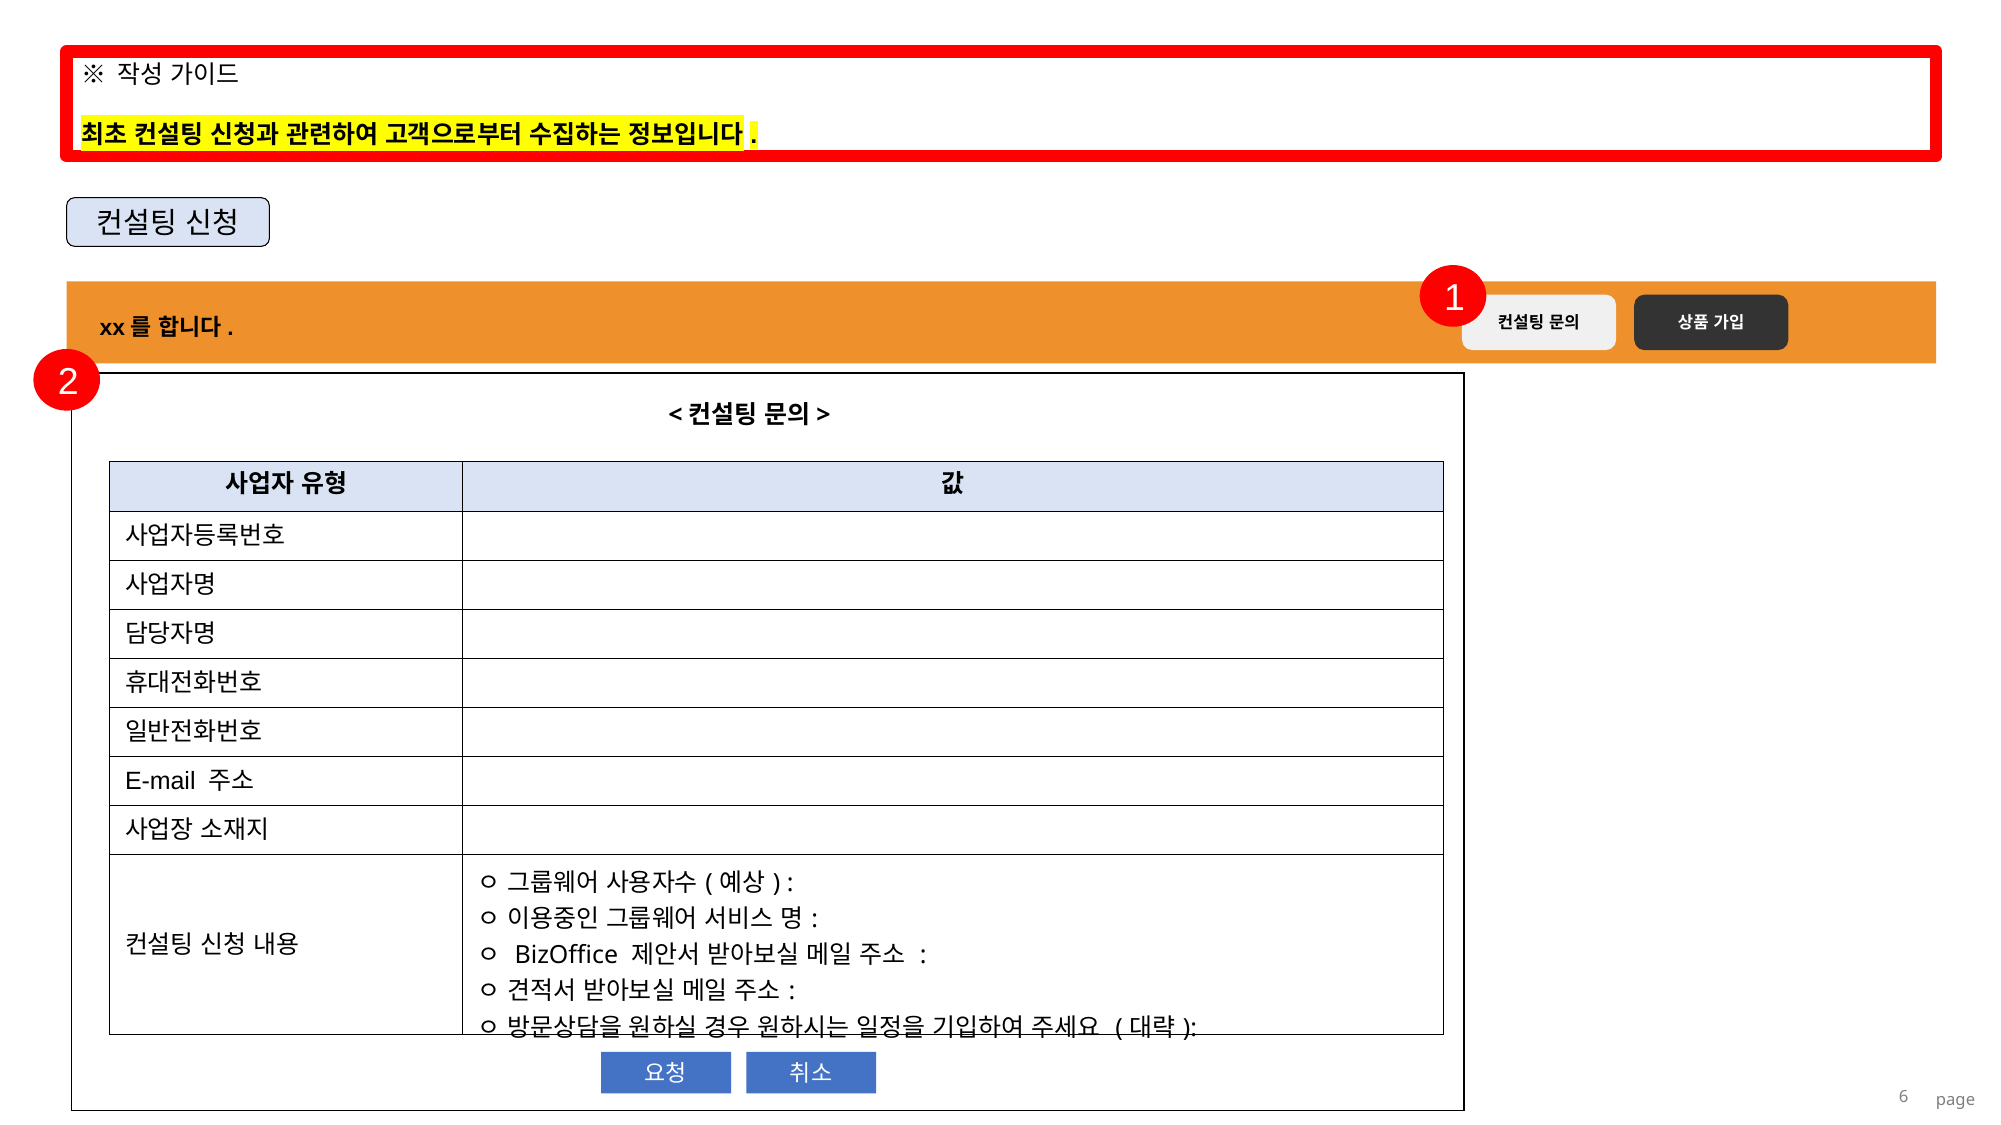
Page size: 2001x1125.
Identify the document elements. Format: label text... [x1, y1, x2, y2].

table_cell 컨설팅 신청 내용 [110, 855, 462, 1034]
table_cell [463, 610, 1443, 658]
text_box [65, 279, 1938, 365]
text_box 컨설팅 신청 [66, 197, 270, 247]
text_box xx를 합니다. [84, 305, 407, 348]
table_cell [463, 561, 1443, 609]
table_cell [463, 512, 1443, 560]
table_cell [463, 659, 1443, 707]
table_header 값 [463, 462, 1443, 511]
text_box [71, 372, 1465, 1111]
table_cell 사업자등록번호 [110, 512, 462, 560]
text_box 컨설팅 문의 [1461, 294, 1617, 351]
table_cell [463, 757, 1443, 805]
text_box 상품 가입 [1634, 294, 1789, 351]
table_cell 사업장 소재지 [110, 806, 462, 854]
table_cell [463, 708, 1443, 756]
table_header 사업자 유형 [110, 462, 462, 511]
text_box 1 [1417, 262, 1489, 329]
text_box 2 [31, 346, 103, 413]
table_cell ㅇ 그룹웨어 사용자수(예상) : ㅇ 이용중인 그룹웨어 서비스 명: ㅇ BizOffice 제안서 받아보실 메일 주소 : ㅇ 견적서 받아보실 메일 주소: ㅇ 방문상담을 원하실 경우 원하시는 일정을 기입하여 주세요 (대략): [463, 855, 1443, 1034]
table_cell 일반전화번호 [110, 708, 462, 756]
table_cell 담당자명 [110, 610, 462, 658]
table_cell 휴대전화번호 [110, 659, 462, 707]
text_box 취소 [746, 1051, 877, 1094]
text_box 요청 [601, 1051, 732, 1094]
text_box <컨설팅 문의> [543, 390, 956, 436]
table_cell [463, 806, 1443, 854]
table_cell E-mail 주소 [110, 757, 462, 805]
table_cell 사업자명 [110, 561, 462, 609]
text_box ※ 작성 가이드 최초 컨설팅 신청과 관련하여 고객으로부터 수집하는 정보입니다. [66, 51, 1937, 156]
